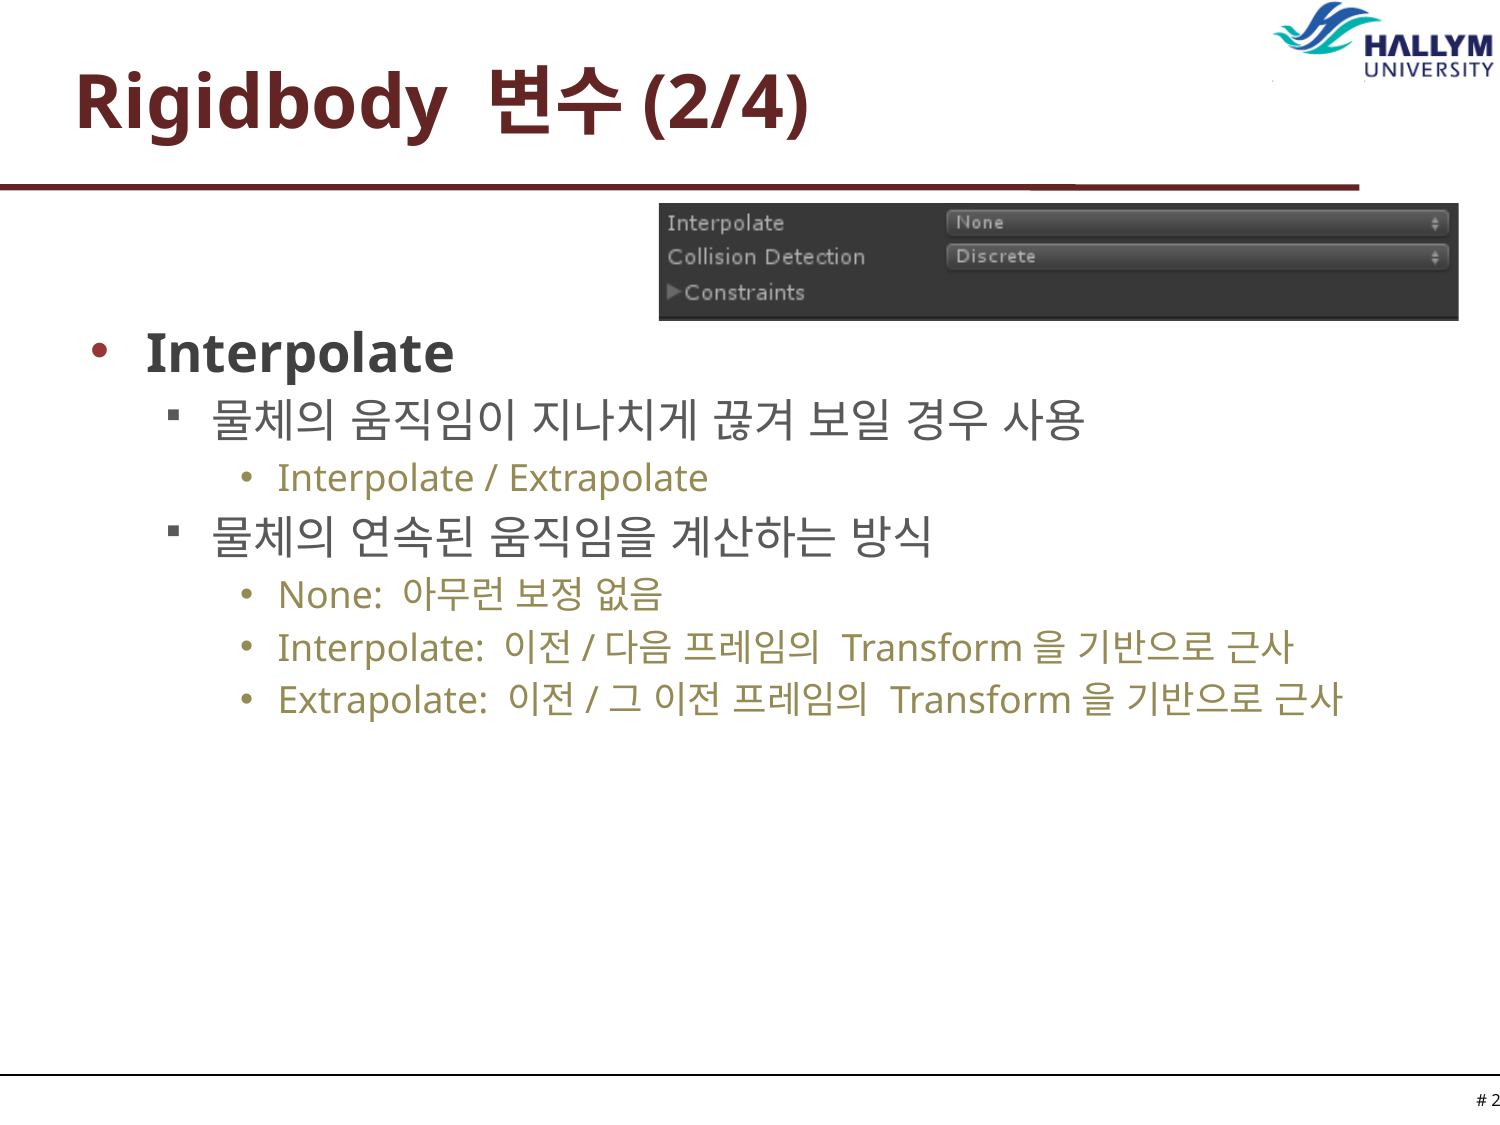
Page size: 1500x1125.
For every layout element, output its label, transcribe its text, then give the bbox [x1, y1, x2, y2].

list Interpolate 물체의 움직임이 지나치게 끊겨 보일 경우 사용 Interpolate / Extrapolate 물체의 연속된 움직임을 계산하는 방식 None: 아무런 보정 없음 Interpolate: 이전/다음 프레임의 Transform을 기반으로 근사 Extrapolate: 이전/그 이전 프레임의 Transform을 기반으로 근사 [75, 234, 1425, 1032]
title Rigidbody 변수(2/4) [44, 33, 1395, 164]
picture [658, 203, 1459, 321]
picture [1269, 0, 1500, 82]
